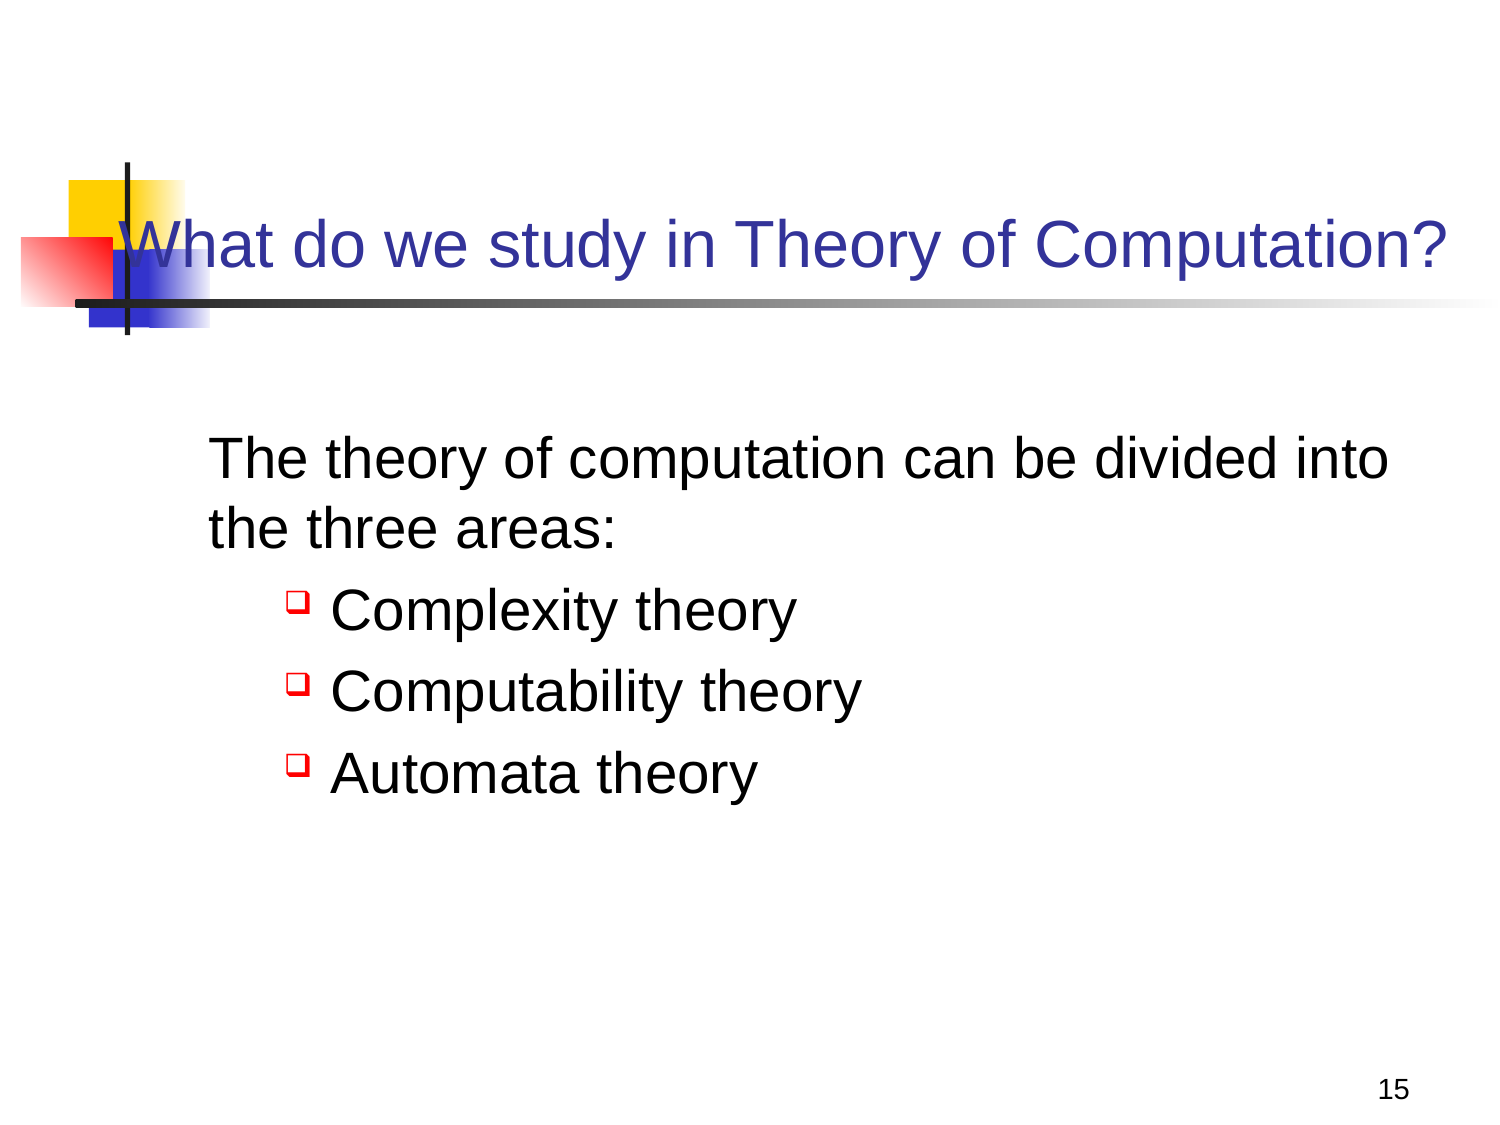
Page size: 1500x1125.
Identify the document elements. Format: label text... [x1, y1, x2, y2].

slide_number 15 [1112, 1037, 1426, 1113]
title What do we study in Theory of Computation? [103, 101, 1500, 289]
list The theory of computation can be divided into the three areas: Complexity theory Computability theory Automata theory [193, 330, 1470, 931]
